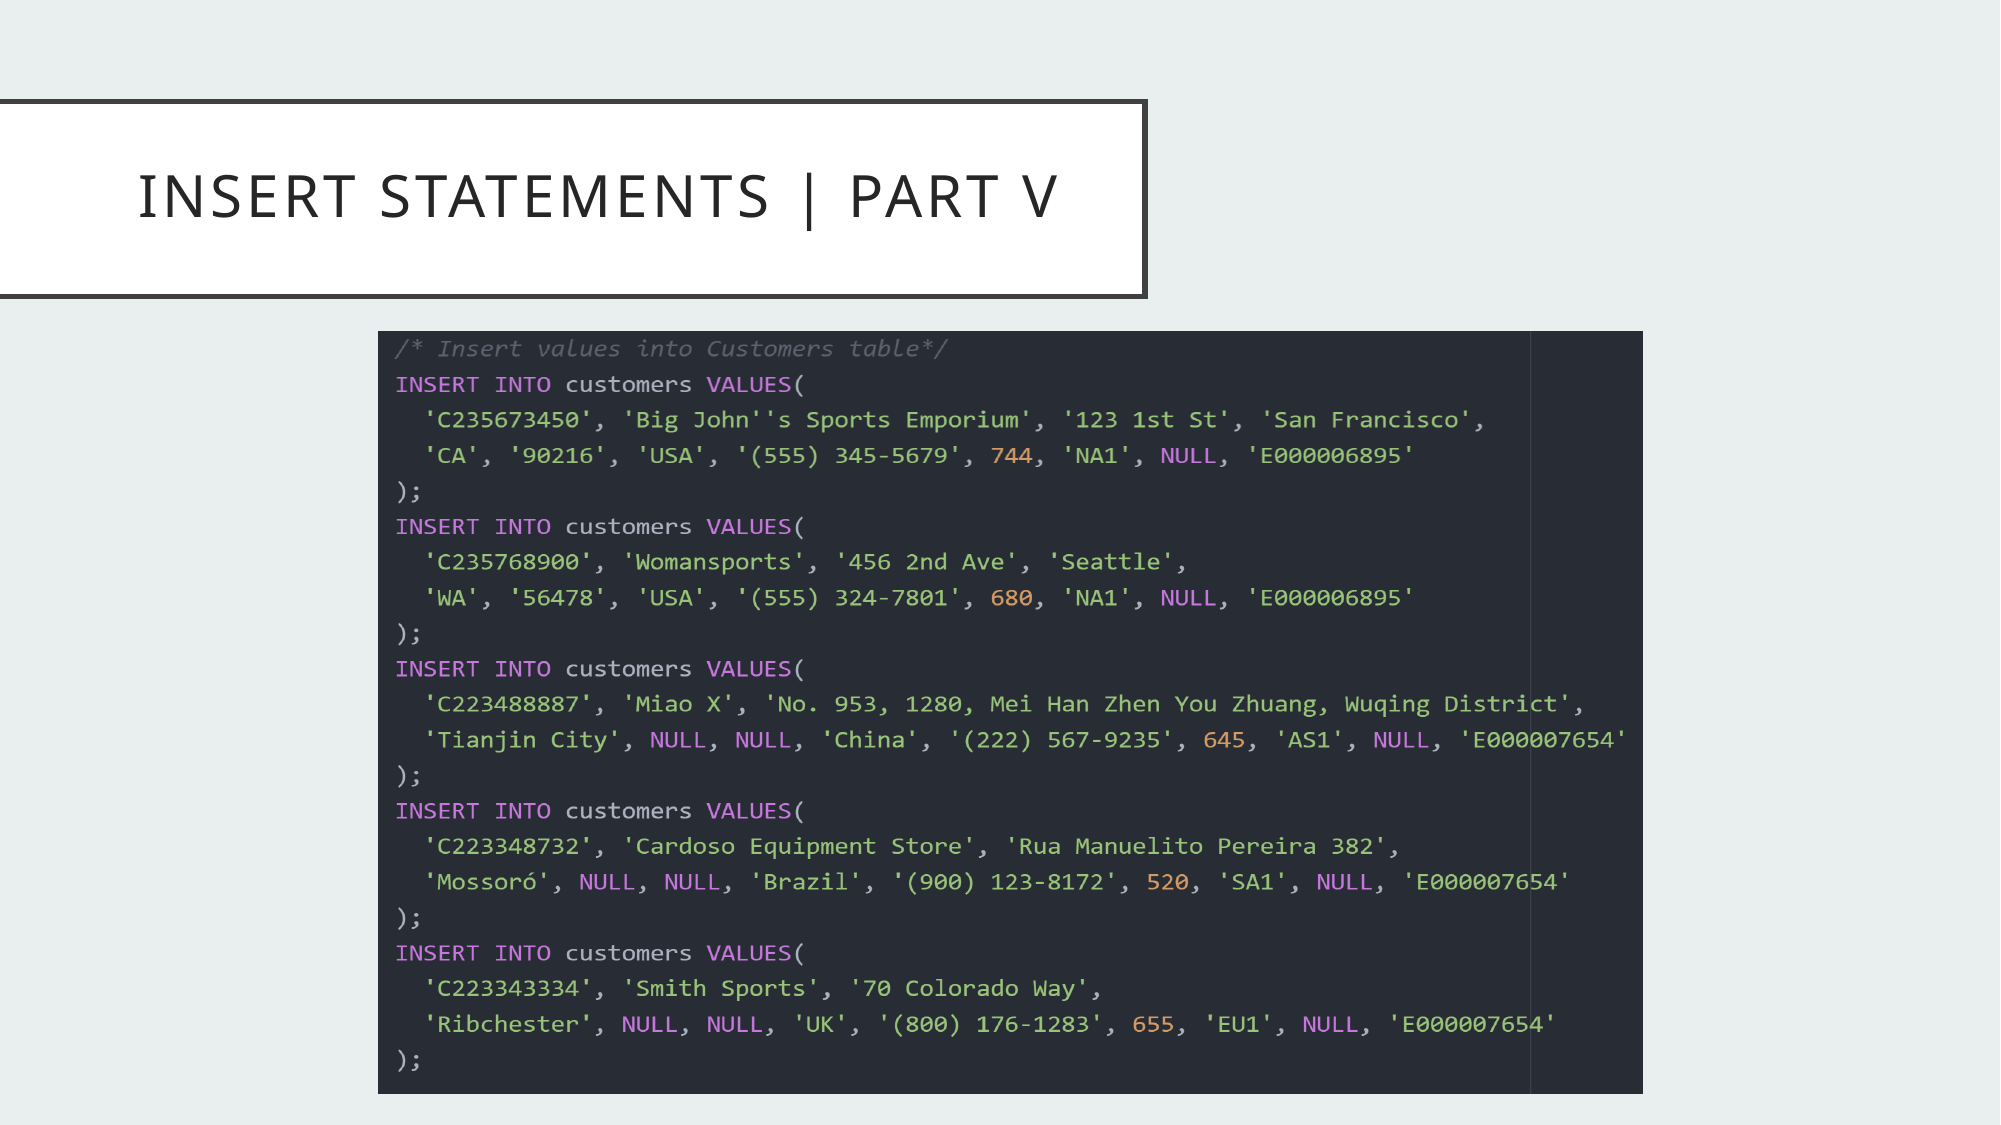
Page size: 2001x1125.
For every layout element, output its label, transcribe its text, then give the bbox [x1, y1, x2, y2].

title INSERT Statements | Part V [0, 99, 1148, 299]
picture [377, 331, 1643, 1094]
